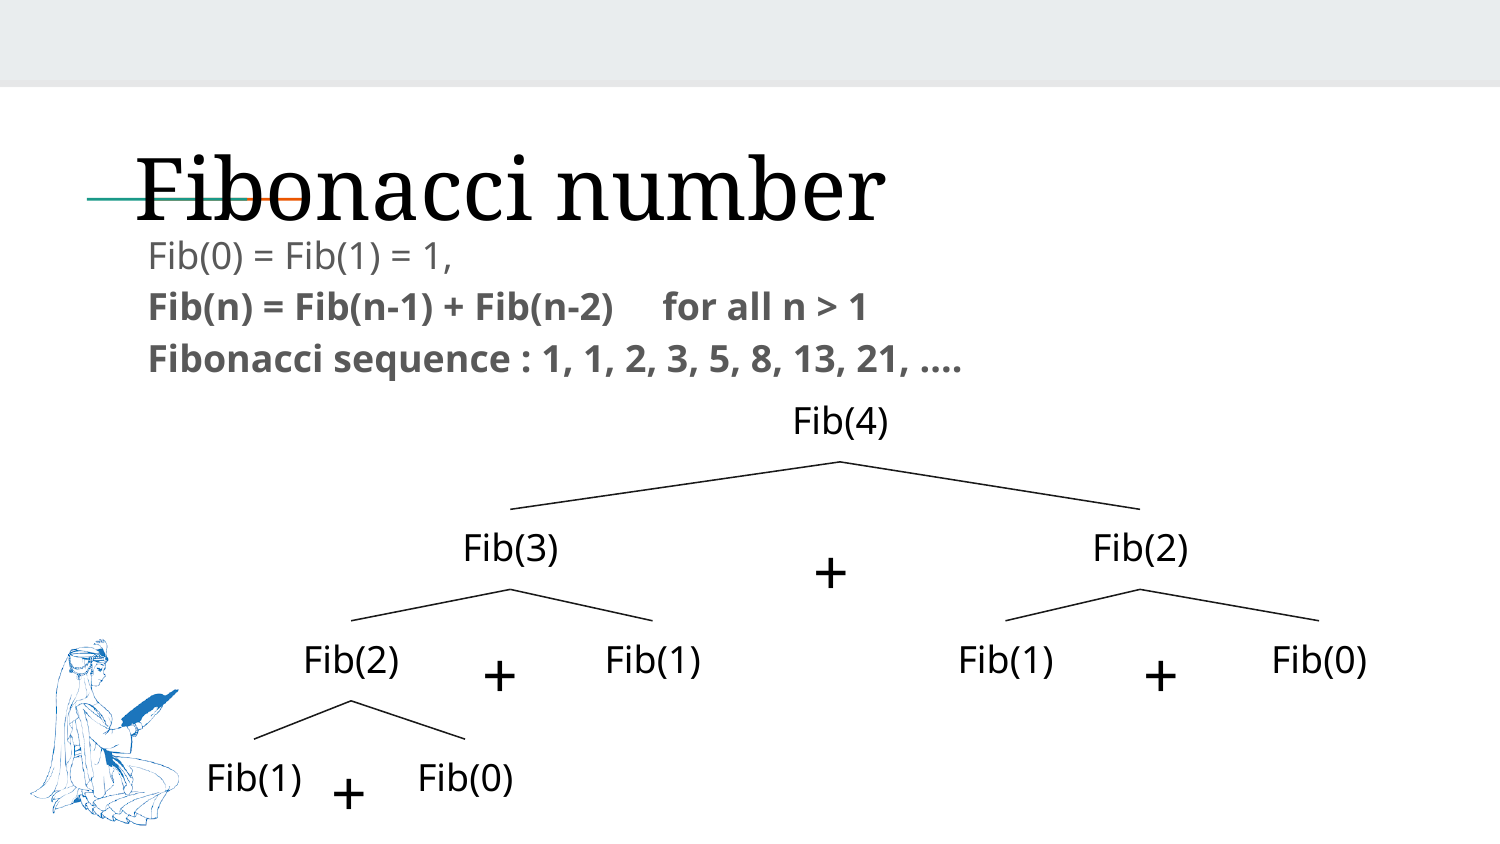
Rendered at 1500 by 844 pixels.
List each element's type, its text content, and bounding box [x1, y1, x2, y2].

text_box Fib(1) [160, 739, 316, 820]
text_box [350, 700, 466, 740]
text_box Fib(1) [558, 620, 747, 701]
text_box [839, 461, 1141, 510]
list Fib(0) = Fib(1) = 1, Fib(n) = Fib(n-1) + Fib(n-2) for all n > 1 Fibonacci sequence : 1, 1, 2, 3, 5, 8, 13, 21, .... [132, 209, 1381, 422]
text_box Fib(0) [386, 739, 559, 820]
text_box Fib(3) [416, 509, 605, 587]
text_box Fib(1) [911, 620, 1100, 701]
text_box + [316, 748, 386, 820]
text_box Fib(2) [257, 620, 445, 699]
text_box + [798, 518, 882, 581]
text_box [253, 700, 349, 740]
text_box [1139, 589, 1320, 621]
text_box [1005, 589, 1137, 621]
picture [0, 80, 1500, 844]
title Fibonacci number [119, 87, 1381, 214]
text_box Fib(0) [1225, 620, 1413, 701]
text_box Fib(2) [1046, 509, 1234, 587]
text_box Fib(4) [746, 381, 934, 460]
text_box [509, 461, 838, 510]
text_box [510, 589, 653, 621]
text_box + [467, 630, 536, 701]
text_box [350, 589, 507, 621]
text_box + [1128, 630, 1197, 701]
